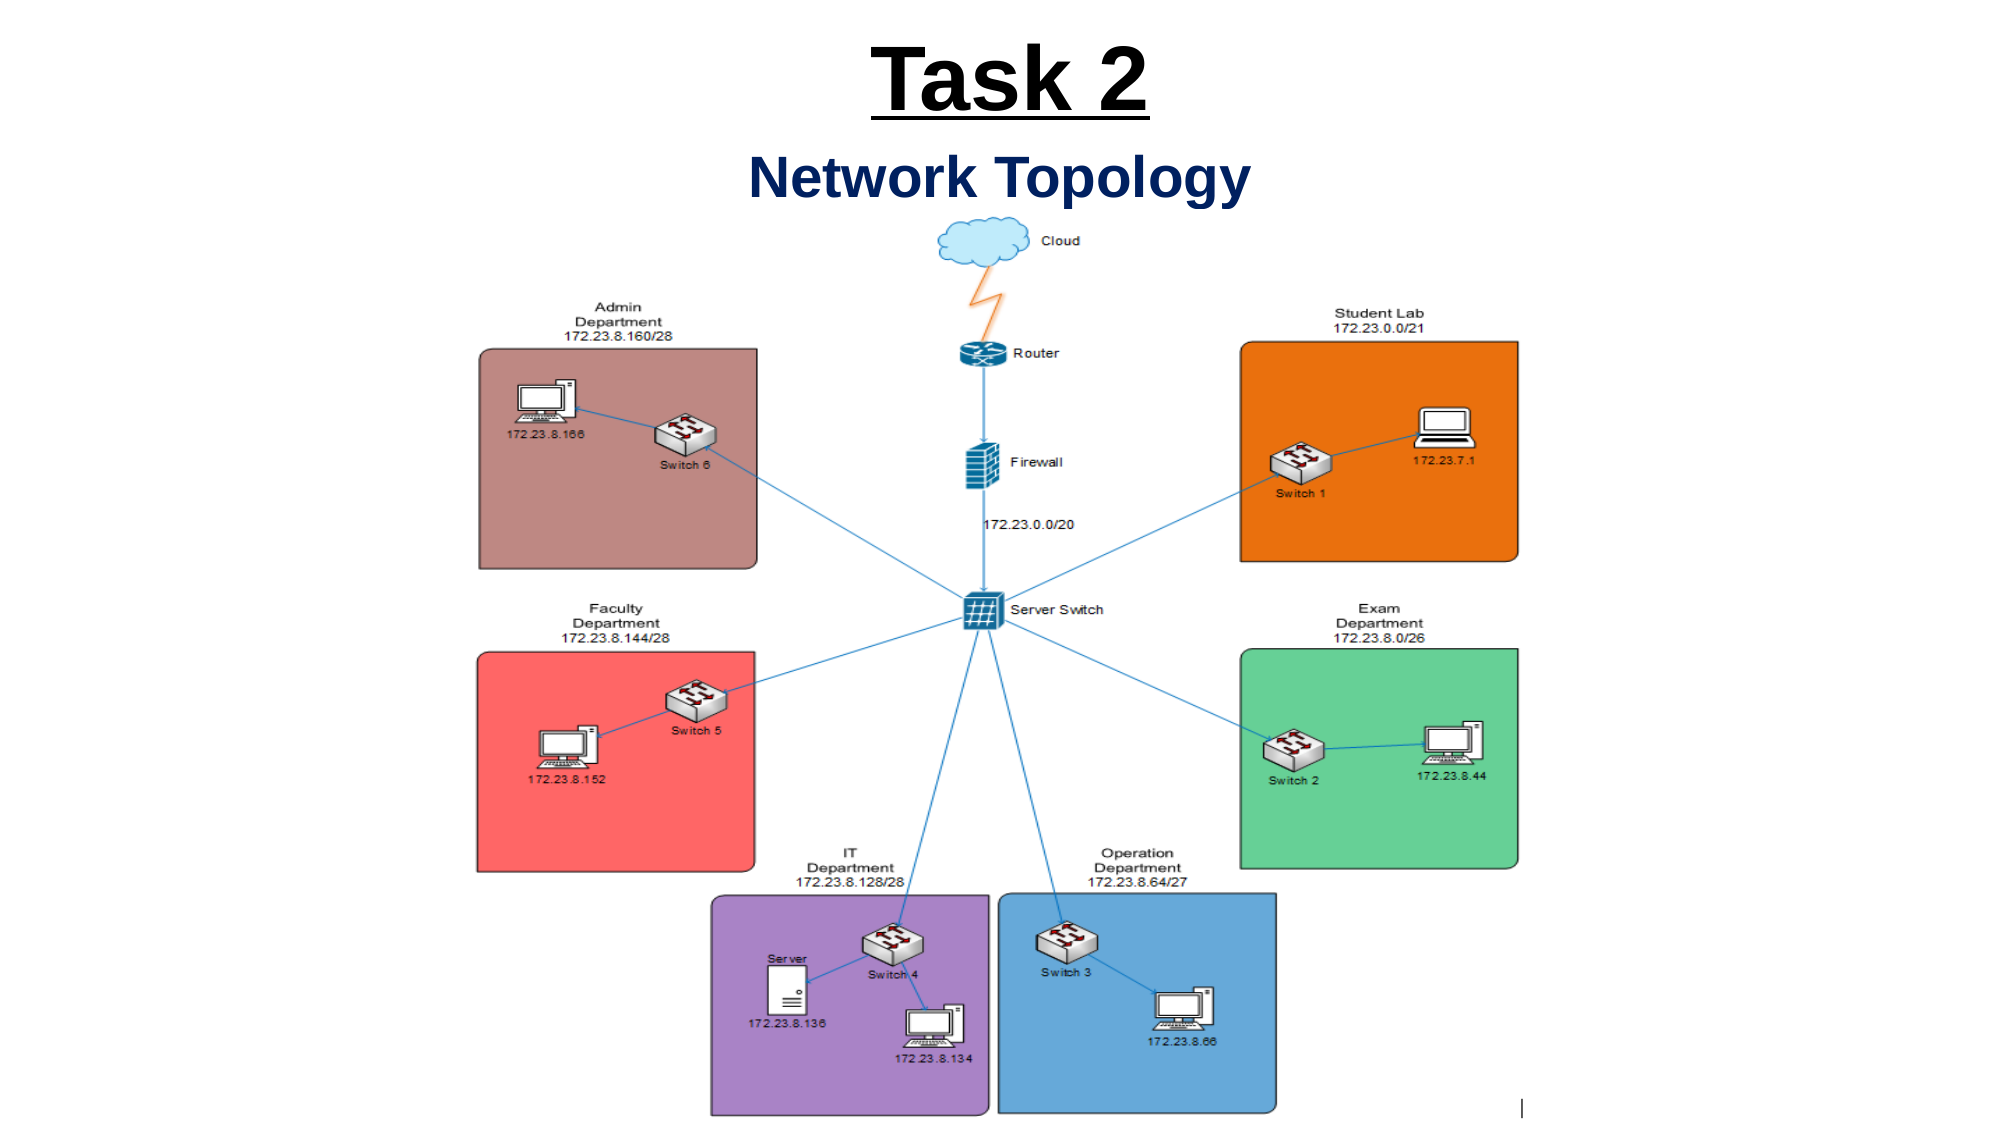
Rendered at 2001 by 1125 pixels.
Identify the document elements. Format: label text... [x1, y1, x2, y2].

picture [452, 209, 1548, 1125]
title Task 2 [135, 22, 1861, 139]
list Network Topology [0, 139, 2000, 1125]
